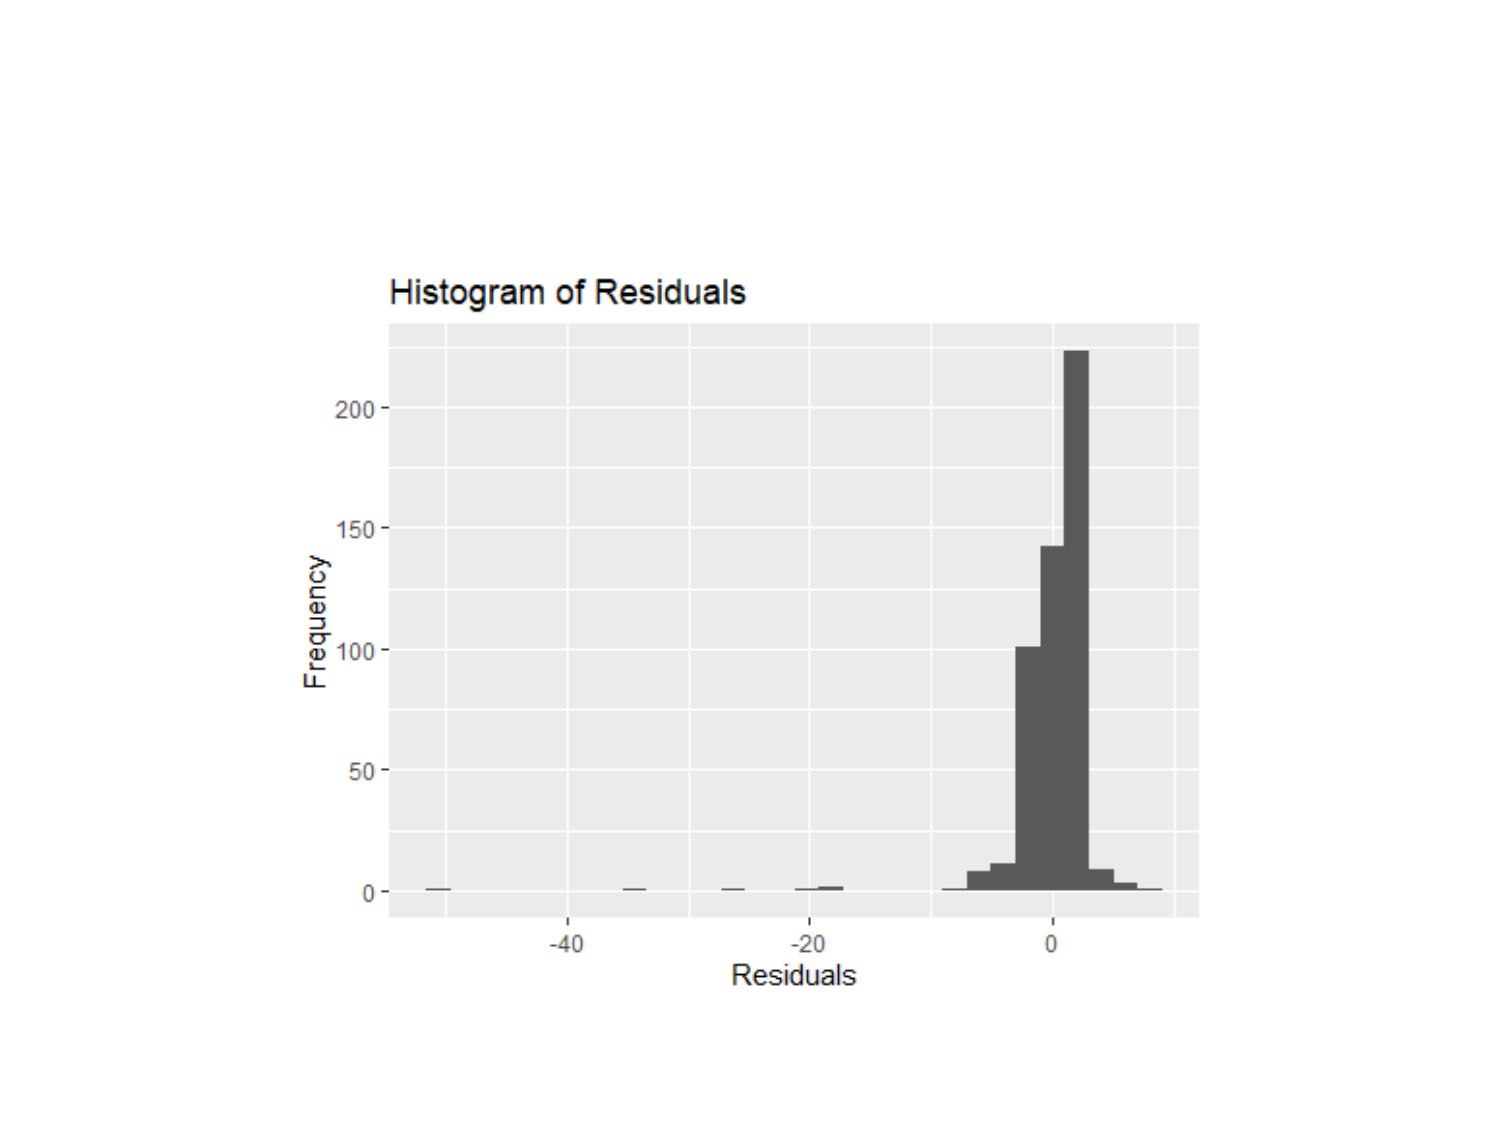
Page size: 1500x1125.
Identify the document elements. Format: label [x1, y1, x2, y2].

picture [287, 262, 1215, 1005]
